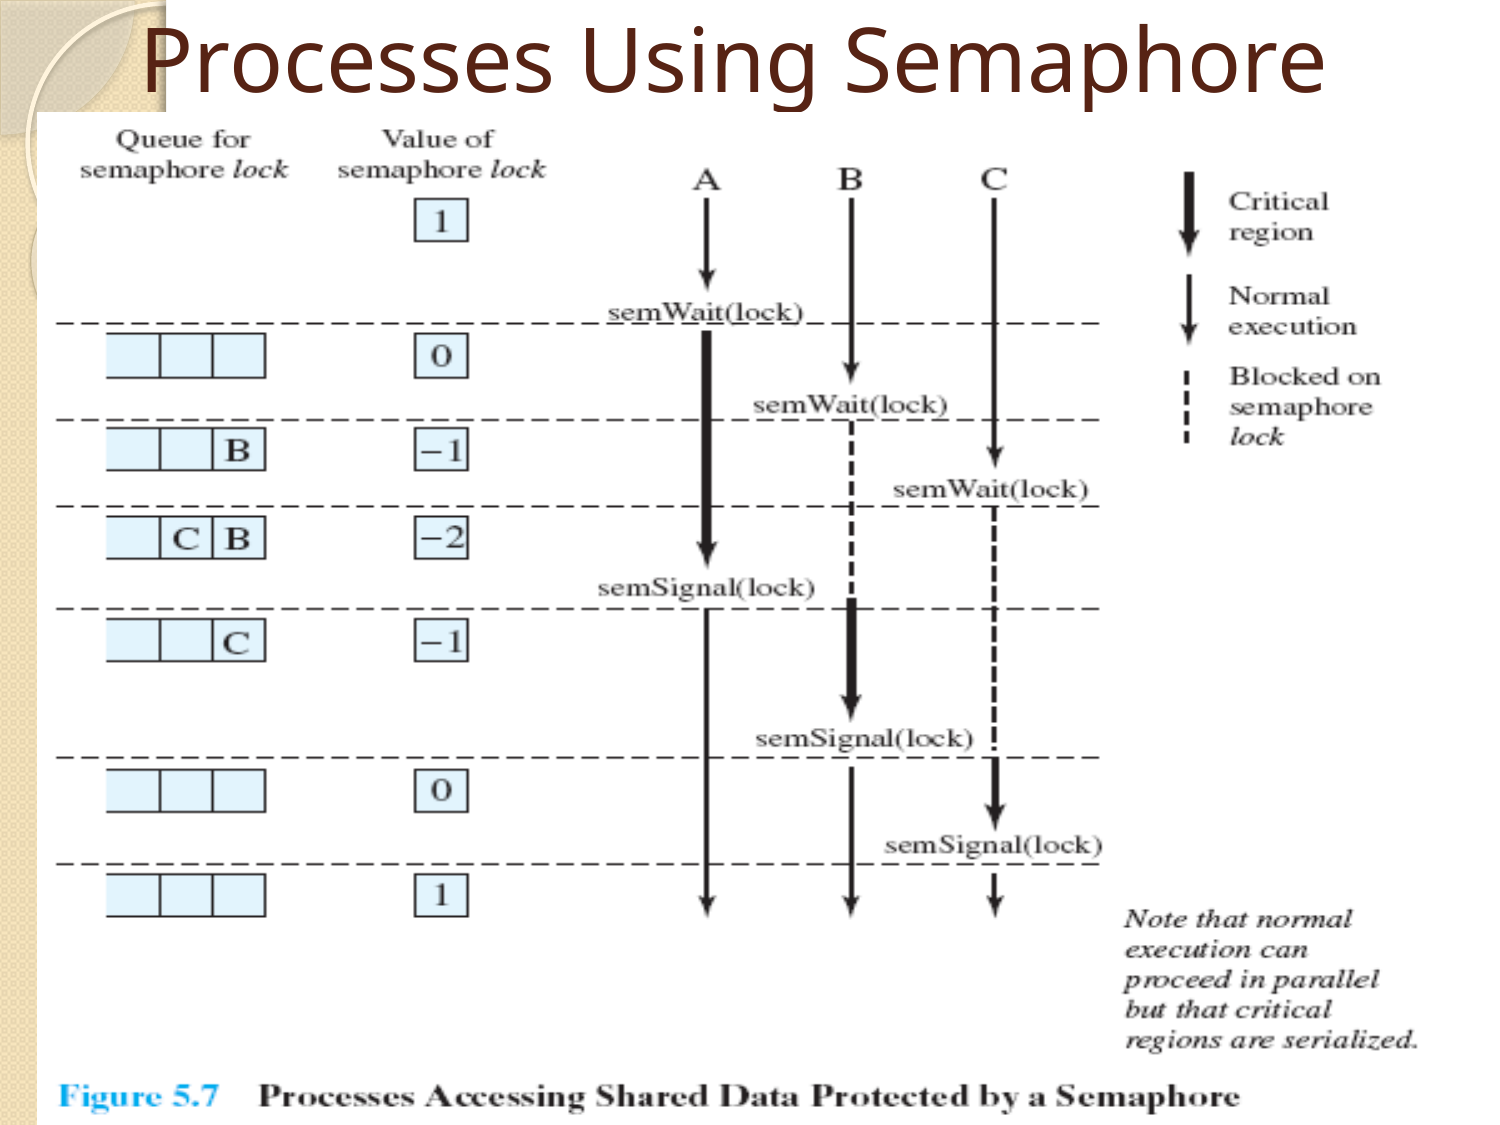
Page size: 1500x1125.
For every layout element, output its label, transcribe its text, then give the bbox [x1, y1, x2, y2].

picture [37, 112, 1451, 1125]
title Processes Using Semaphore [125, 0, 1466, 150]
